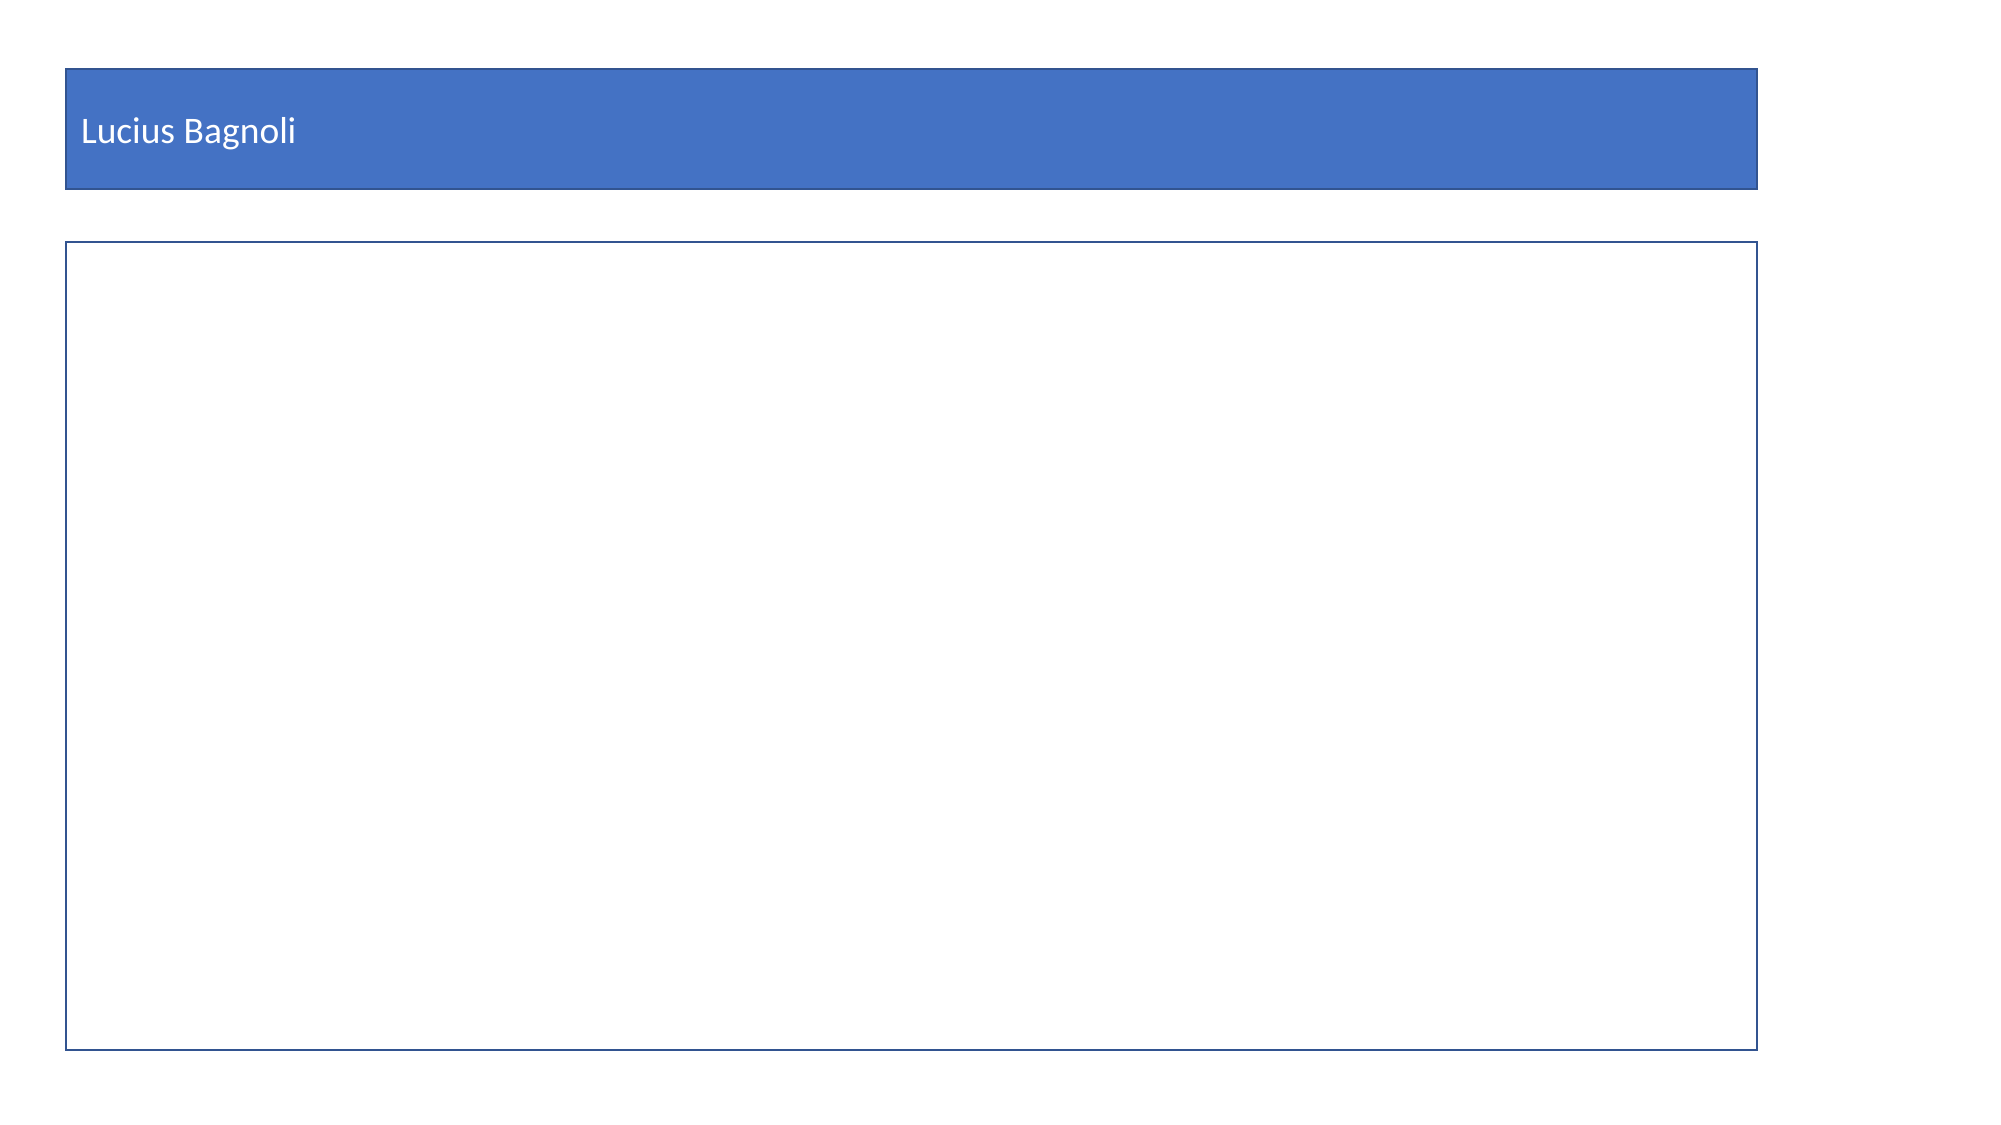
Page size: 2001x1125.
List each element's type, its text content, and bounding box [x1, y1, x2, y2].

text_box lucius.bagnoli lucius.bagnoli@example.com Male NL [65, 241, 1758, 1051]
text_box Lucius Bagnoli [65, 68, 1758, 190]
